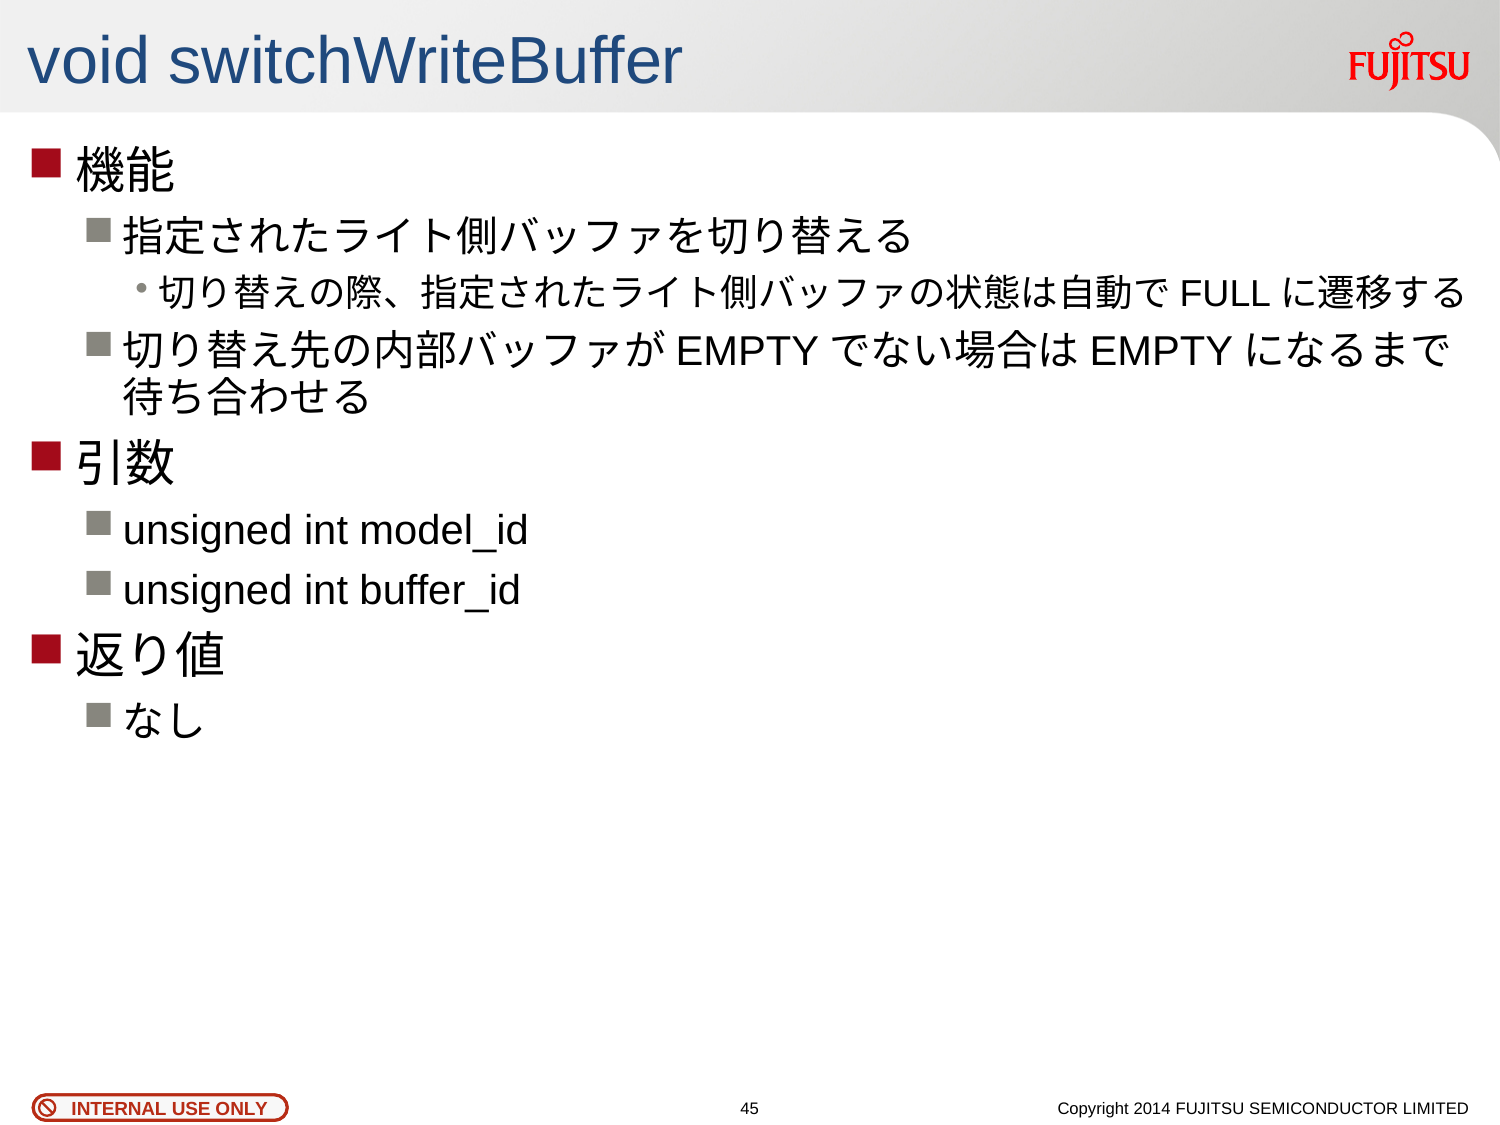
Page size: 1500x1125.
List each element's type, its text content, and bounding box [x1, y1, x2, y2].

slide_number 44 [705, 1091, 794, 1125]
picture [0, 0, 1500, 176]
footer Copyright 2014 FUJITSU SEMICONDUCTOR LIMITED [809, 1091, 1470, 1125]
title void switchWriteBuffer [27, 0, 1317, 114]
list 機能 指定されたライト側バッファを切り替える 切り替えの際、指定されたライト側バッファの状態は自動でFULLに遷移する 切り替え先の内部バッファがEMPTYでない場合はEMPTYになるまで待ち合わせる 引数 unsigned int model_id unsigned int buffer_id 返り値 なし [27, 142, 1469, 1061]
